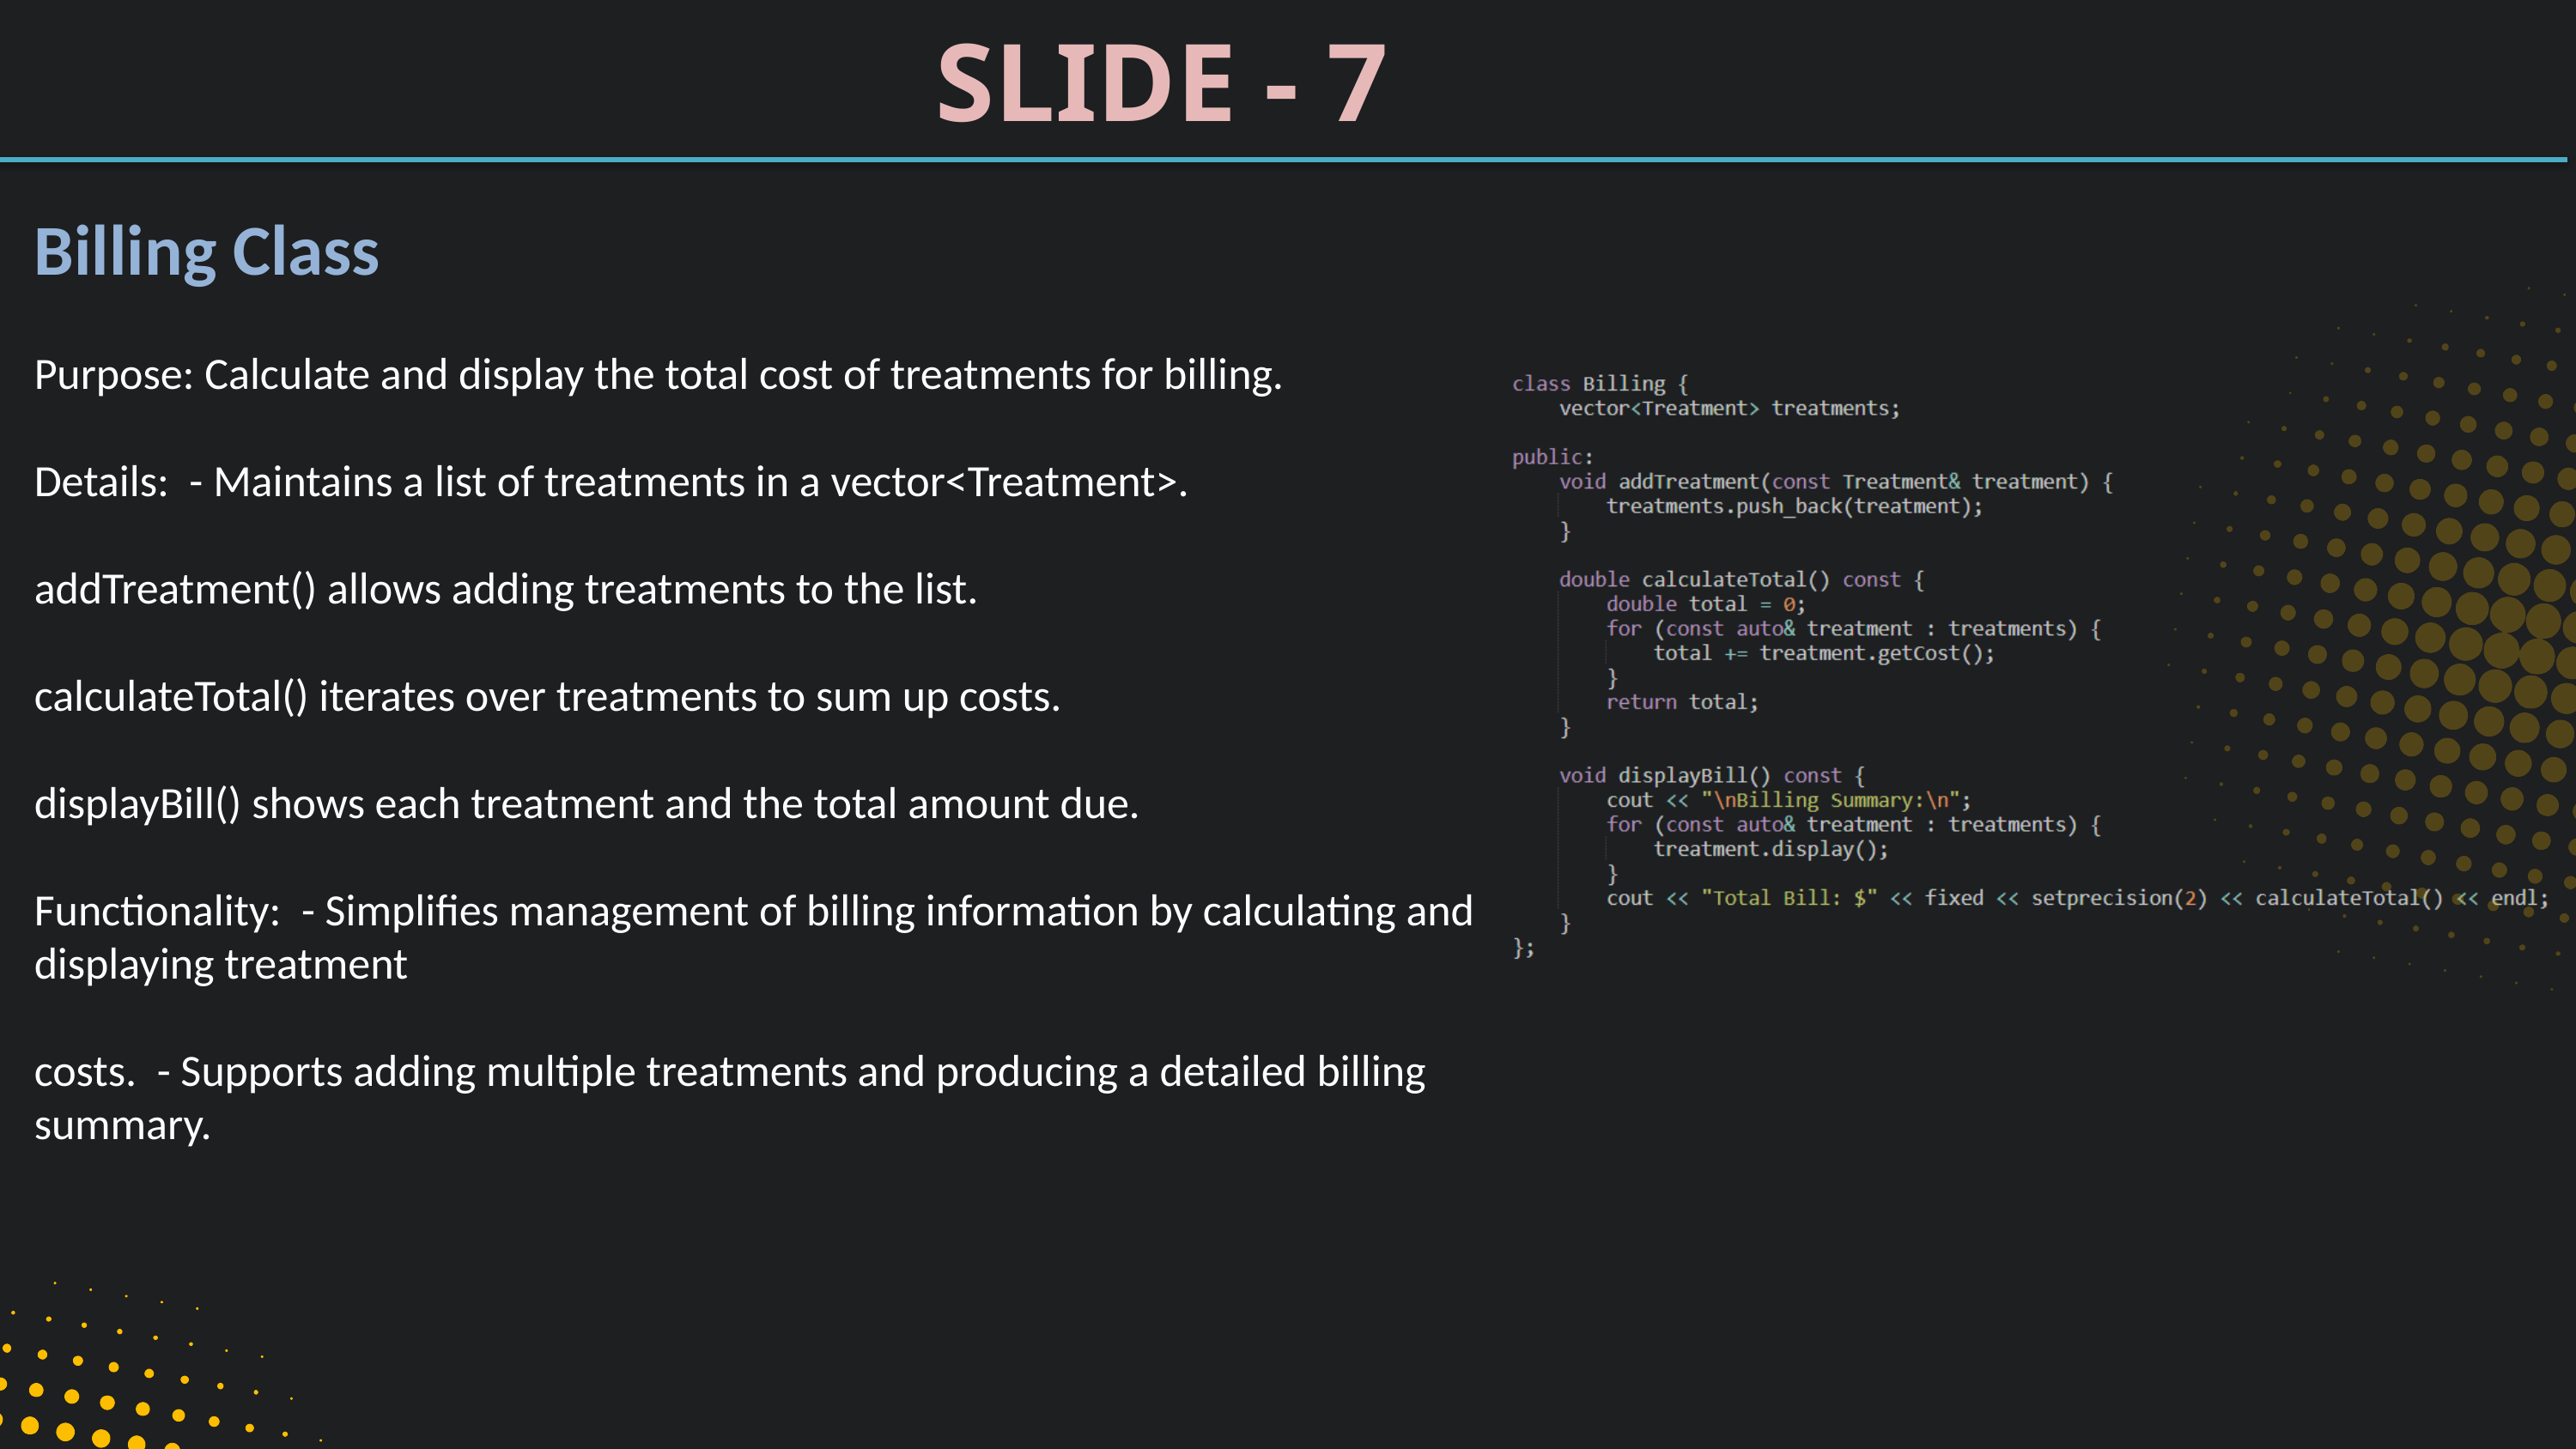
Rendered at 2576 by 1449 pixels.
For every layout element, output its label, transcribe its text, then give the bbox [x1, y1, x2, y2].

text_box [0, 1282, 398, 1449]
text_box Purpose: Calculate and display the total cost of treatments for billing. Details: - Maintains a list of treatments in a vector<Treatment>. addTreatment() allows adding treatments to the list. calculateTotal() iterates over treatments to sum up costs. displayBill() shows each treatment and the total amount due. Functionality: - Simplifies management of billing information by calculating and displaying treatment costs. - Supports adding multiple treatments and producing a detailed billing summary. [21, 337, 1510, 1155]
text_box Billing Class [21, 197, 1008, 296]
text_box SLIDE - 7 [922, 7, 2576, 149]
picture [1509, 370, 2573, 971]
text_box [2167, 287, 2576, 991]
